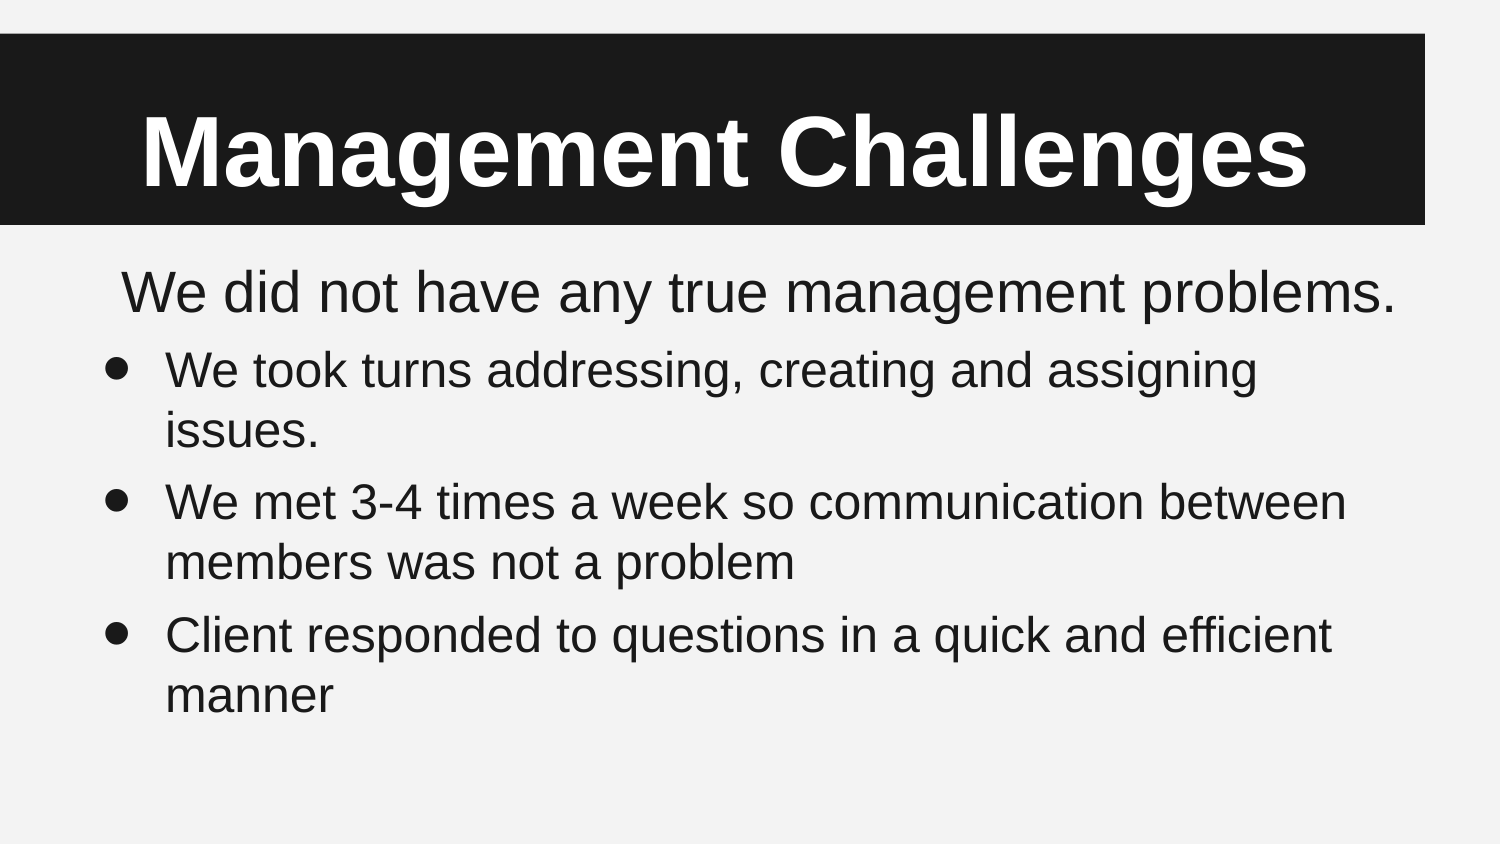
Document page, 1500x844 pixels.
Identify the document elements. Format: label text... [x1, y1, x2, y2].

list We did not have any true management problems. We took turns addressing, creating and assigning issues. We met 3-4 times a week so communication between members was not a problem Client responded to questions in a quick and efficient manner [75, 239, 1425, 808]
title Management Challenges [75, 33, 1425, 221]
